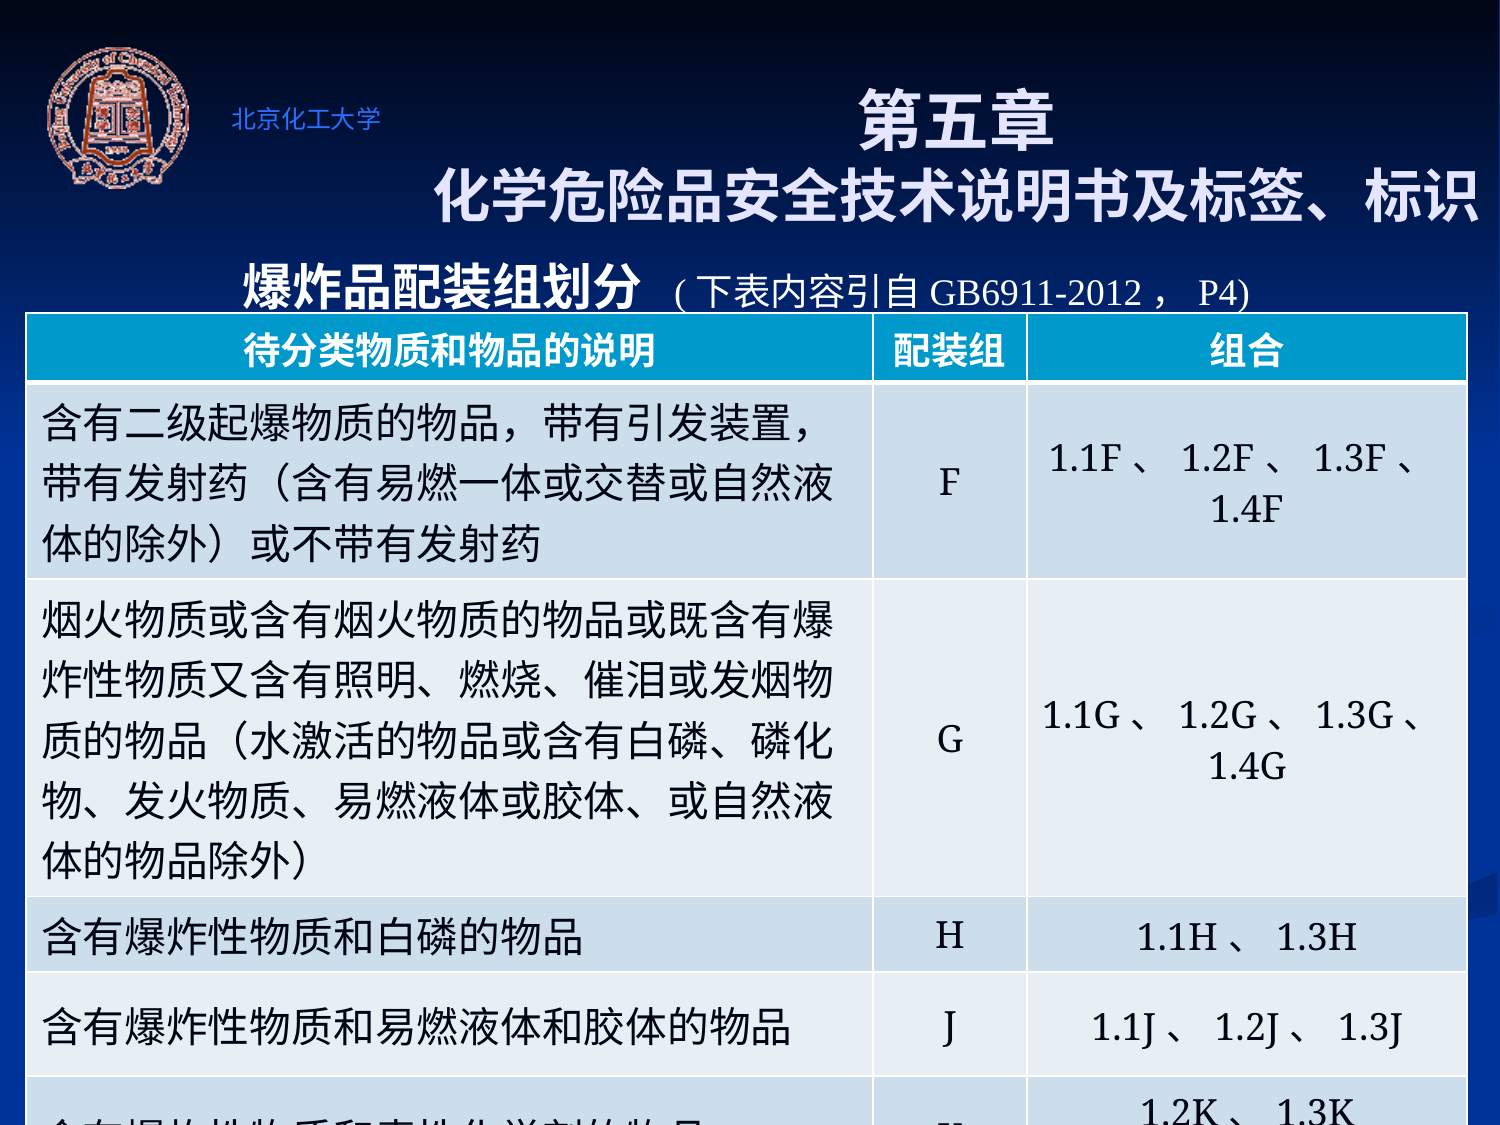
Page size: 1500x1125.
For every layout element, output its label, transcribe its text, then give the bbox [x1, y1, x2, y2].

table_header 待分类物质和物品的说明 [27, 314, 872, 380]
table_cell J [874, 973, 1026, 1075]
table_cell K [874, 1077, 1026, 1125]
table_cell 1.2K、1.3K [1028, 1077, 1466, 1125]
title 第五章 化学危险品安全技术说明书及标签、标识 [416, 44, 1500, 263]
table_cell G [874, 580, 1026, 896]
table_cell 1.1J、1.2J、1.3J [1028, 973, 1466, 1075]
table_cell F [874, 385, 1026, 578]
table_cell 烟火物质或含有烟火物质的物品或既含有爆炸性物质又含有照明、燃烧、催泪或发烟物质的物品（水激活的物品或含有白磷、磷化物、发火物质、易燃液体或胶体、或自然液体的物品除外） [27, 580, 872, 896]
table_cell 1.1H、1.3H [1028, 897, 1466, 971]
table_cell 含有爆炸性物质和易燃液体和胶体的物品 [27, 973, 872, 1075]
table_cell 1.1F、1.2F、1.3F、1.4F [1028, 385, 1466, 578]
table_cell 1.1G、1.2G、1.3G、1.4G [1028, 580, 1466, 896]
table_header 组合 [1028, 314, 1466, 380]
table_cell 含有爆炸性物质和白磷的物品 [27, 897, 872, 971]
table_header 配装组 [874, 326, 1026, 380]
table_cell 含有爆炸性物质和毒性化学剂的物品 [27, 1077, 872, 1125]
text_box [24, 24, 413, 190]
text_box 爆炸品配装组划分 (下表内容引自GB6911-2012，P4) [90, 191, 1403, 326]
table_cell H [874, 897, 1026, 971]
table_cell 含有二级起爆物质的物品，带有引发装置，带有发射药（含有易燃一体或交替或自然液体的除外）或不带有发射药 [27, 385, 872, 578]
